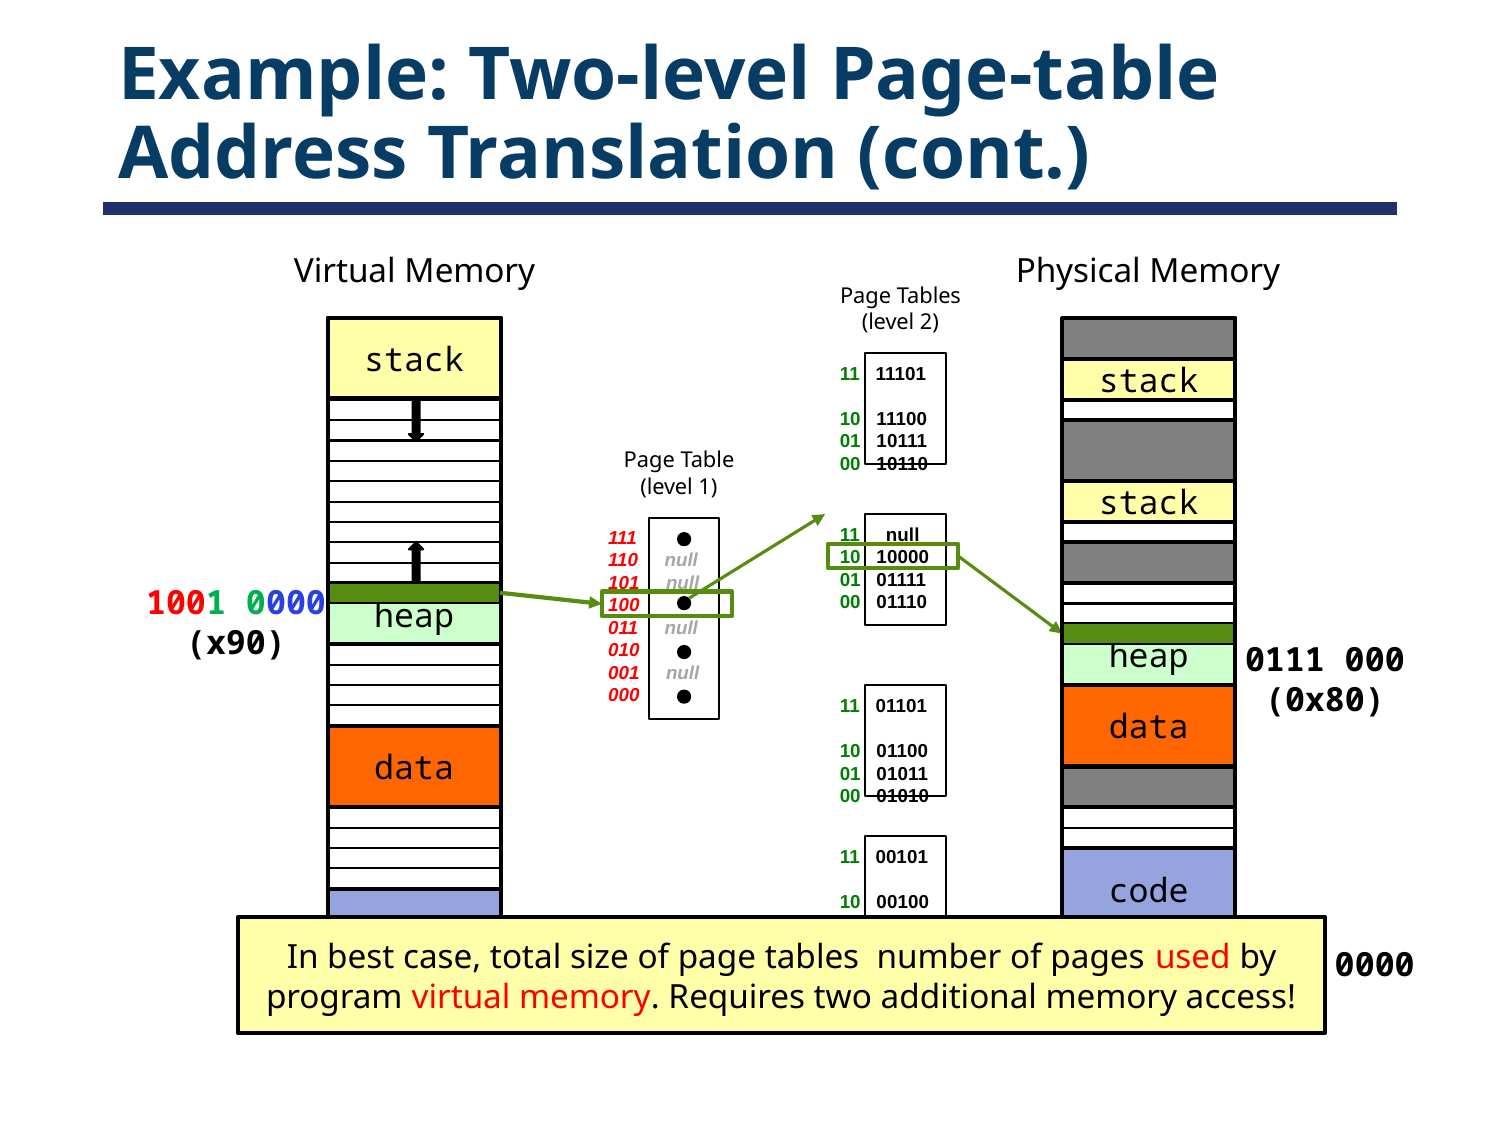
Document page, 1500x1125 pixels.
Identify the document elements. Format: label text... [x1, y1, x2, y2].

text_box Virtual Memory [279, 242, 551, 297]
text_box [865, 685, 946, 796]
text_box [865, 514, 946, 543]
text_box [593, 517, 725, 720]
text_box 0000 0000 [1327, 935, 1430, 991]
text_box 11 01101 10 01100 01 01011 00 01010 [825, 686, 946, 814]
text_box Physical Memory [1001, 242, 1296, 297]
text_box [500, 592, 602, 604]
text_box [865, 353, 946, 464]
text_box Page Tables (level 2) [804, 274, 997, 342]
text_box Page Table (level 1) [583, 438, 775, 506]
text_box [958, 555, 1063, 634]
text_box [865, 836, 946, 915]
text_box 0111 000 (0x80) [1236, 630, 1420, 725]
text_box [828, 543, 959, 569]
text_box 1001 0000 (x90) [131, 574, 327, 669]
text_box [865, 569, 946, 625]
text_box 11 null 10 10000 01 01111 00 01110 [825, 515, 865, 620]
text_box 11 11101 10 11100 01 10111 00 10110 [825, 354, 946, 482]
text_box [725, 599, 732, 617]
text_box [689, 513, 825, 599]
title Example: Two-level Page-table Address Translation (cont.) [103, 34, 1397, 197]
text_box 11 00101 10 00100 01 00011 00 00010 [825, 837, 865, 915]
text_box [327, 318, 501, 971]
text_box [1062, 318, 1236, 971]
